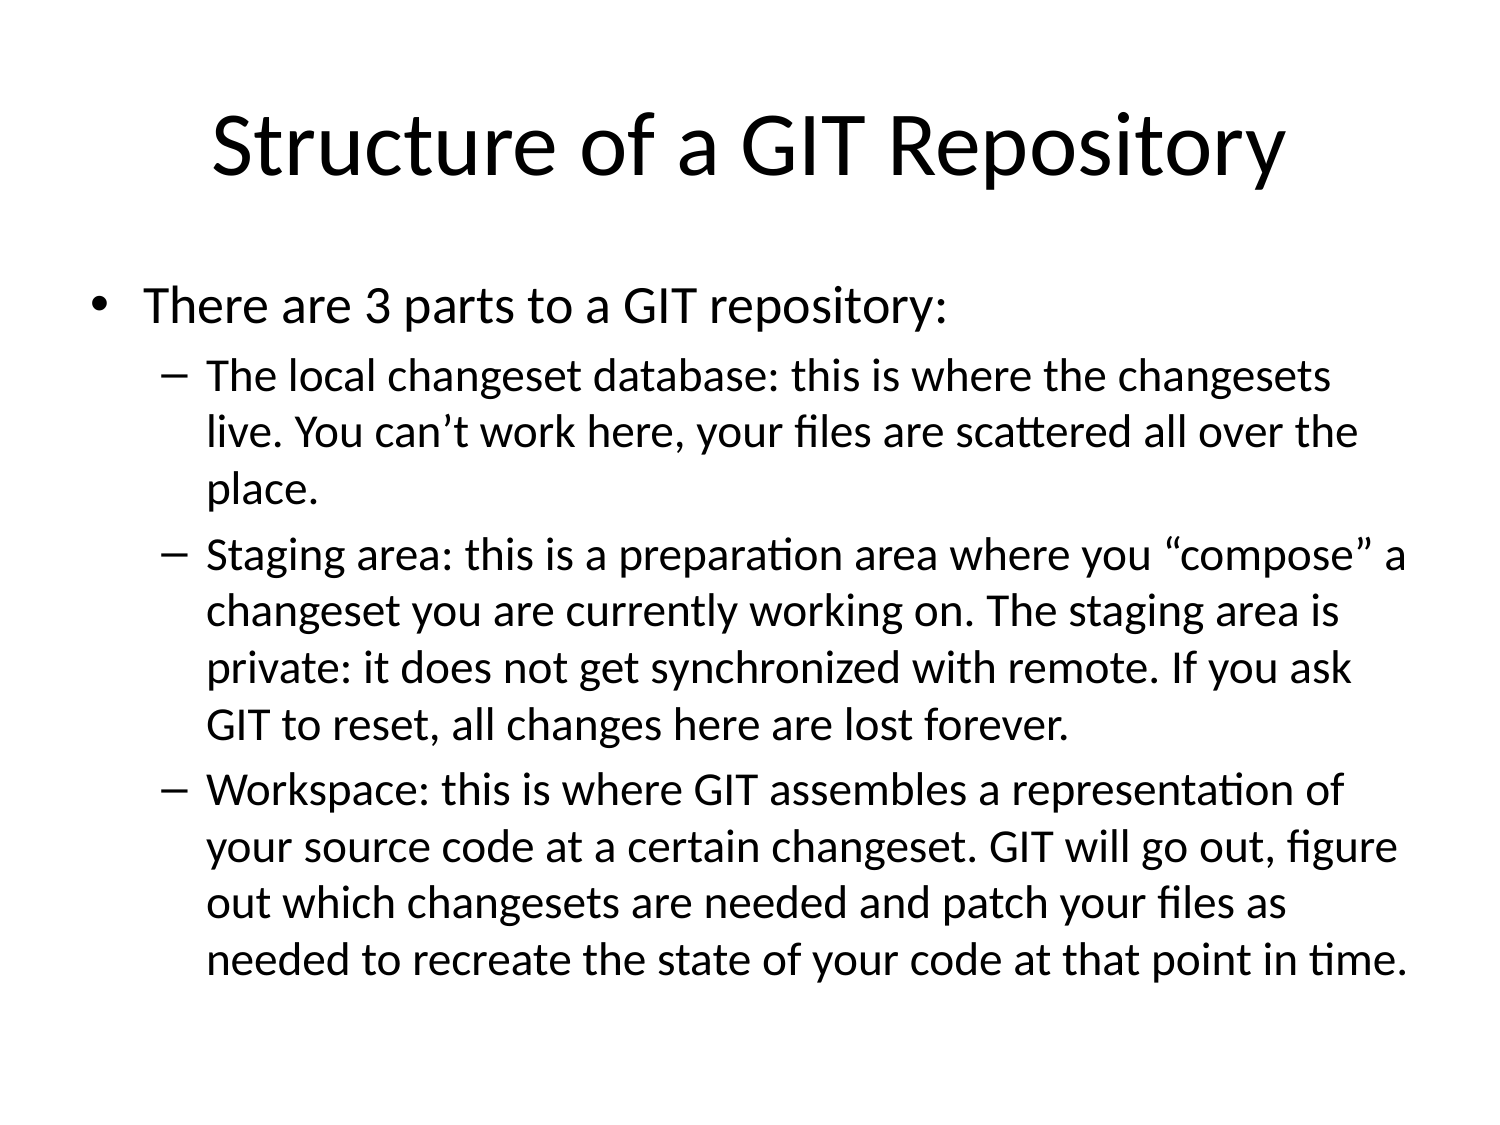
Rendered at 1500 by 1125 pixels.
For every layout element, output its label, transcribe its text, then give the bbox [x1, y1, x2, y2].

title Structure of a GIT Repository [75, 45, 1425, 233]
list There are 3 parts to a GIT repository: The local changeset database: this is where the changesets live. You can’t work here, your files are scattered all over the place. Staging area: this is a preparation area where you “compose” a changeset you are currently working on. The staging area is private: it does not get synchronized with remote. If you ask GIT to reset, all changes here are lost forever. Workspace: this is where GIT assembles a representation of your source code at a certain changeset. GIT will go out, figure out which changesets are needed and patch your files as needed to recreate the state of your code at that point in time. [75, 262, 1425, 1005]
